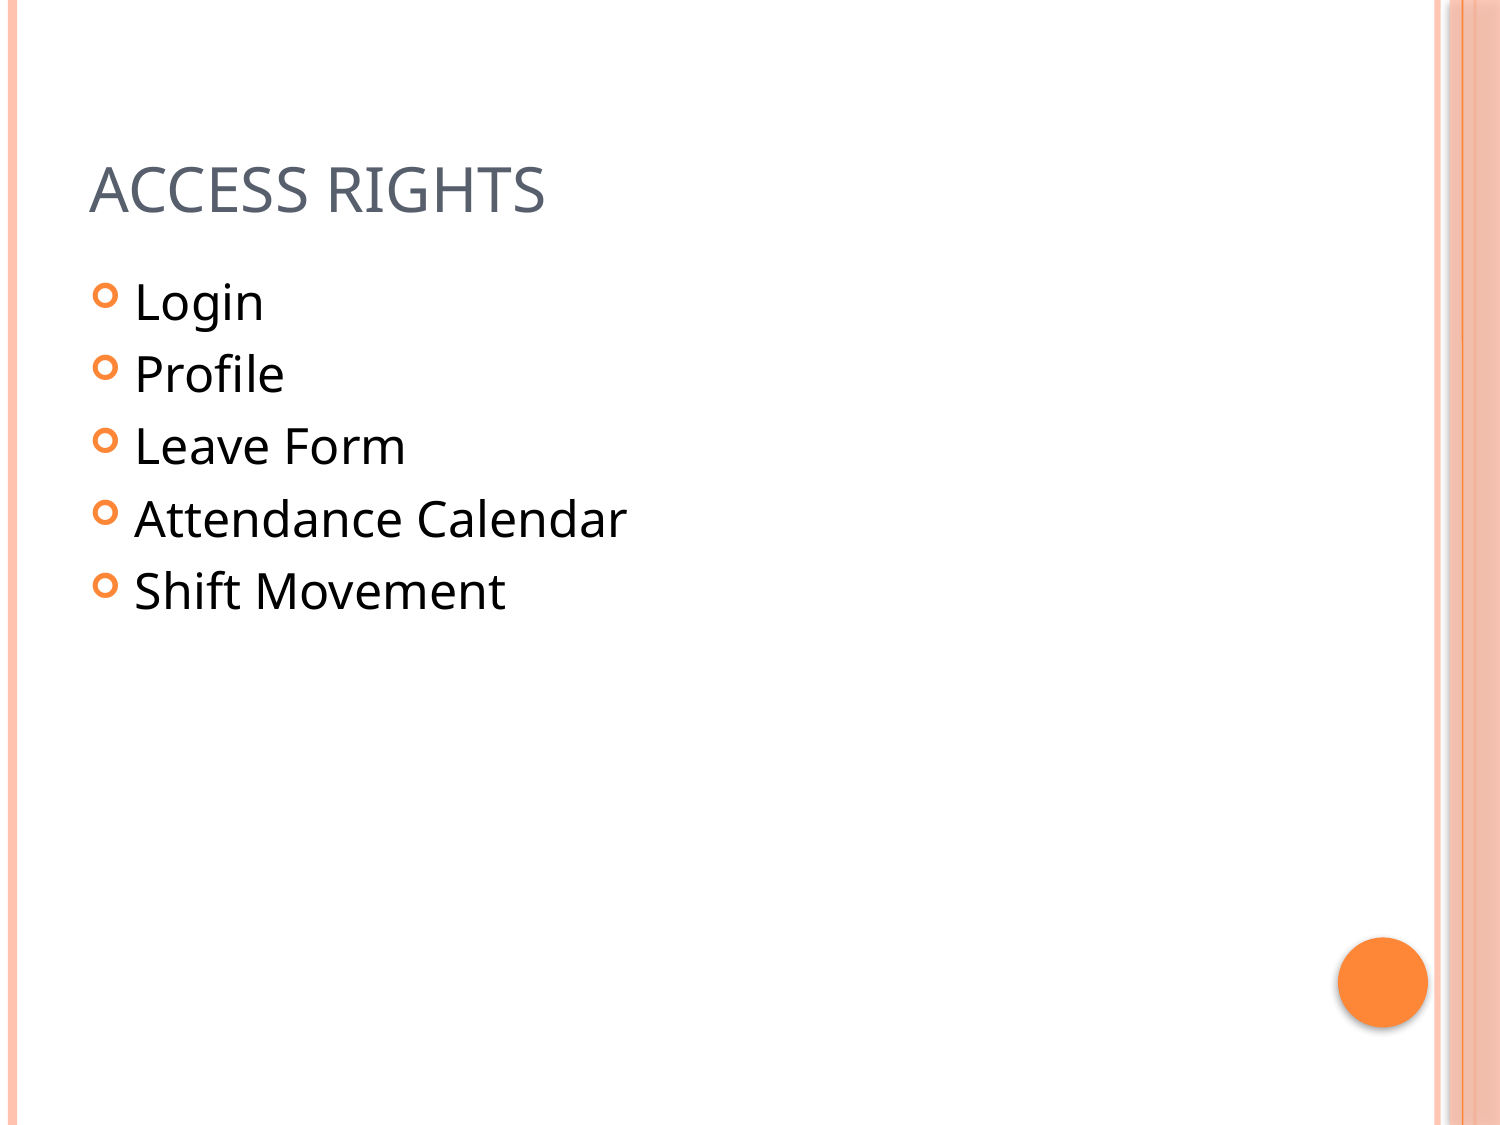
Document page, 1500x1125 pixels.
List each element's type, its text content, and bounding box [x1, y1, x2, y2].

list Login Profile Leave Form Attendance Calendar Shift Movement [75, 262, 1300, 1062]
title Access Rights [75, 45, 1300, 233]
